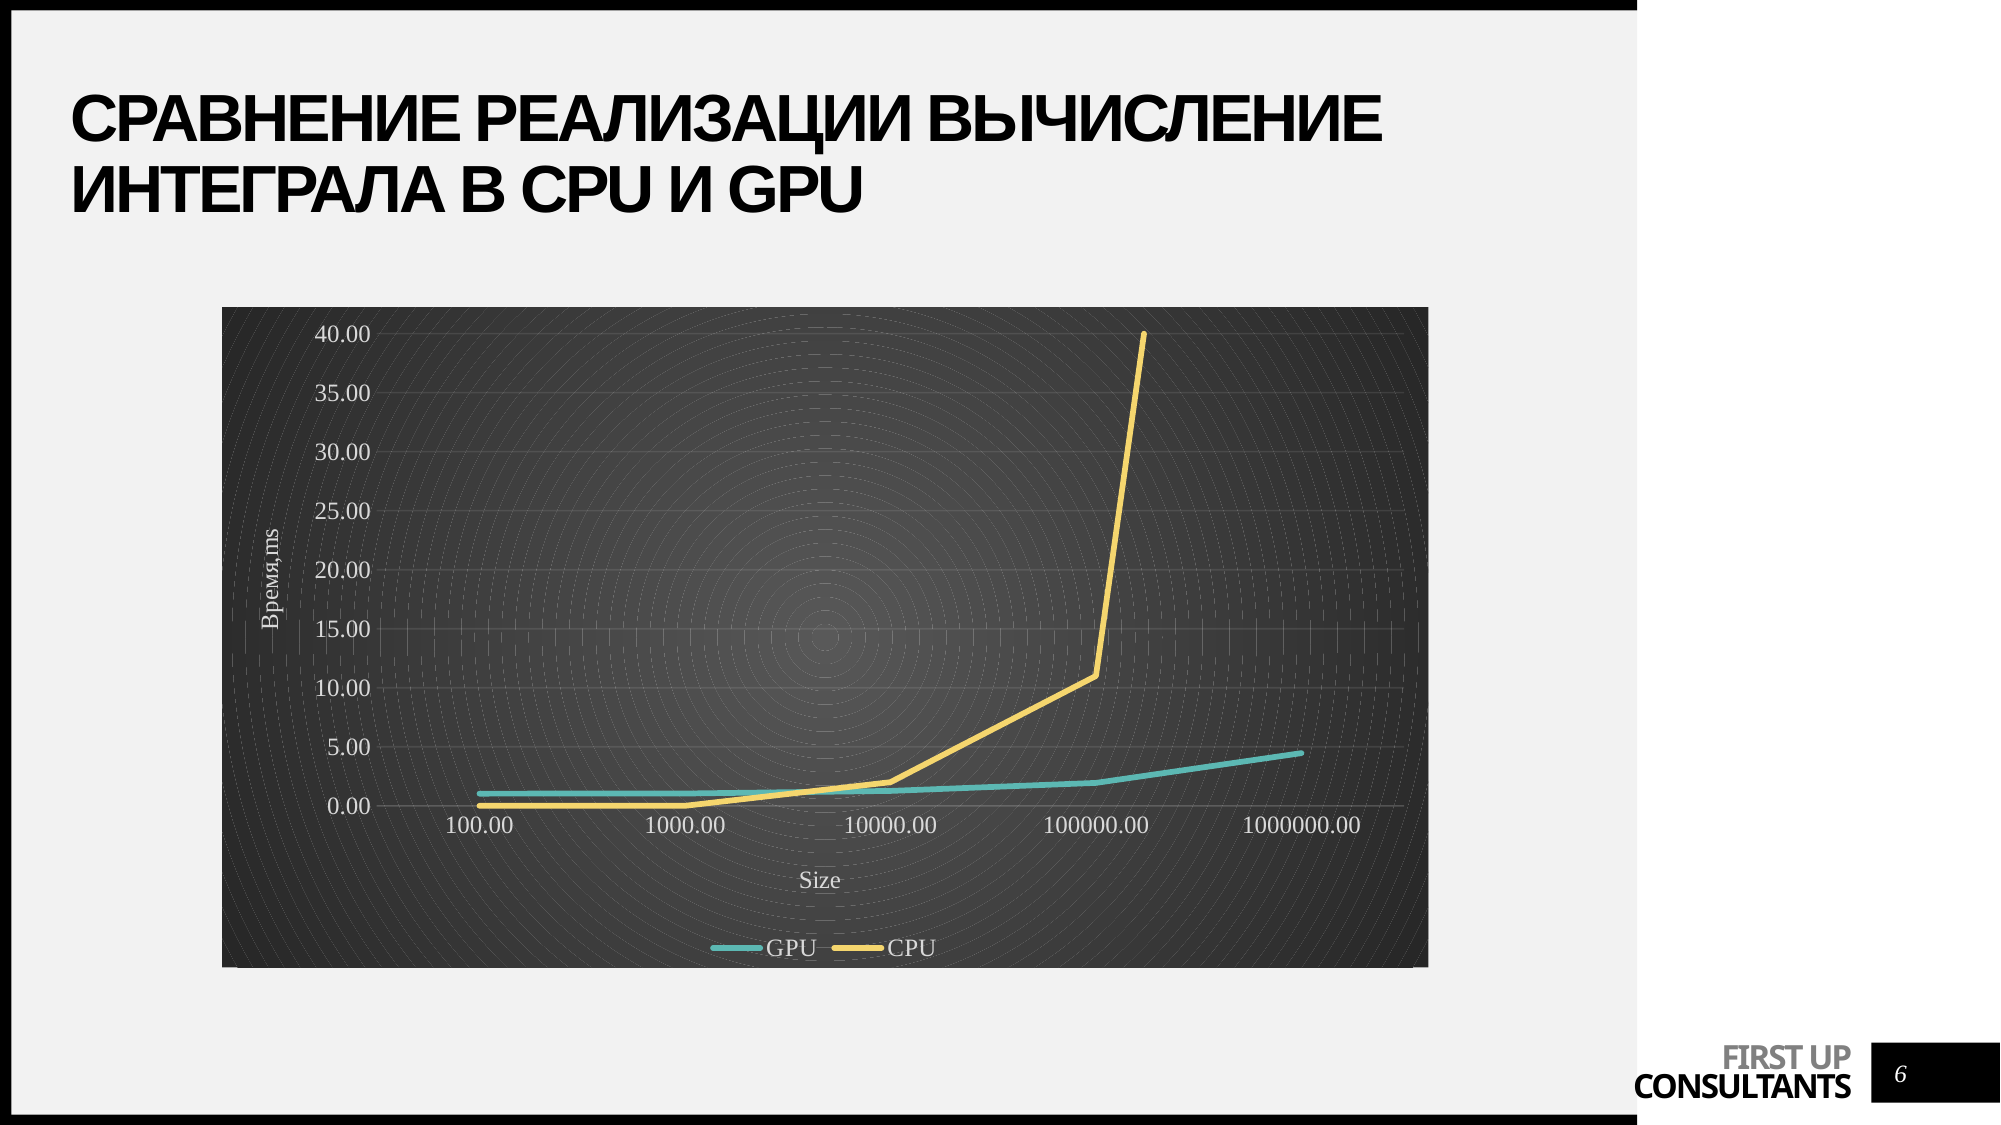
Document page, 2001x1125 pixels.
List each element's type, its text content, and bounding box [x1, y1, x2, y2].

title Сравнение реализации вычисление интеграла в CPU и GPU [70, 70, 1580, 240]
chart [222, 307, 1429, 968]
slide_number 6 [1877, 1050, 1924, 1096]
